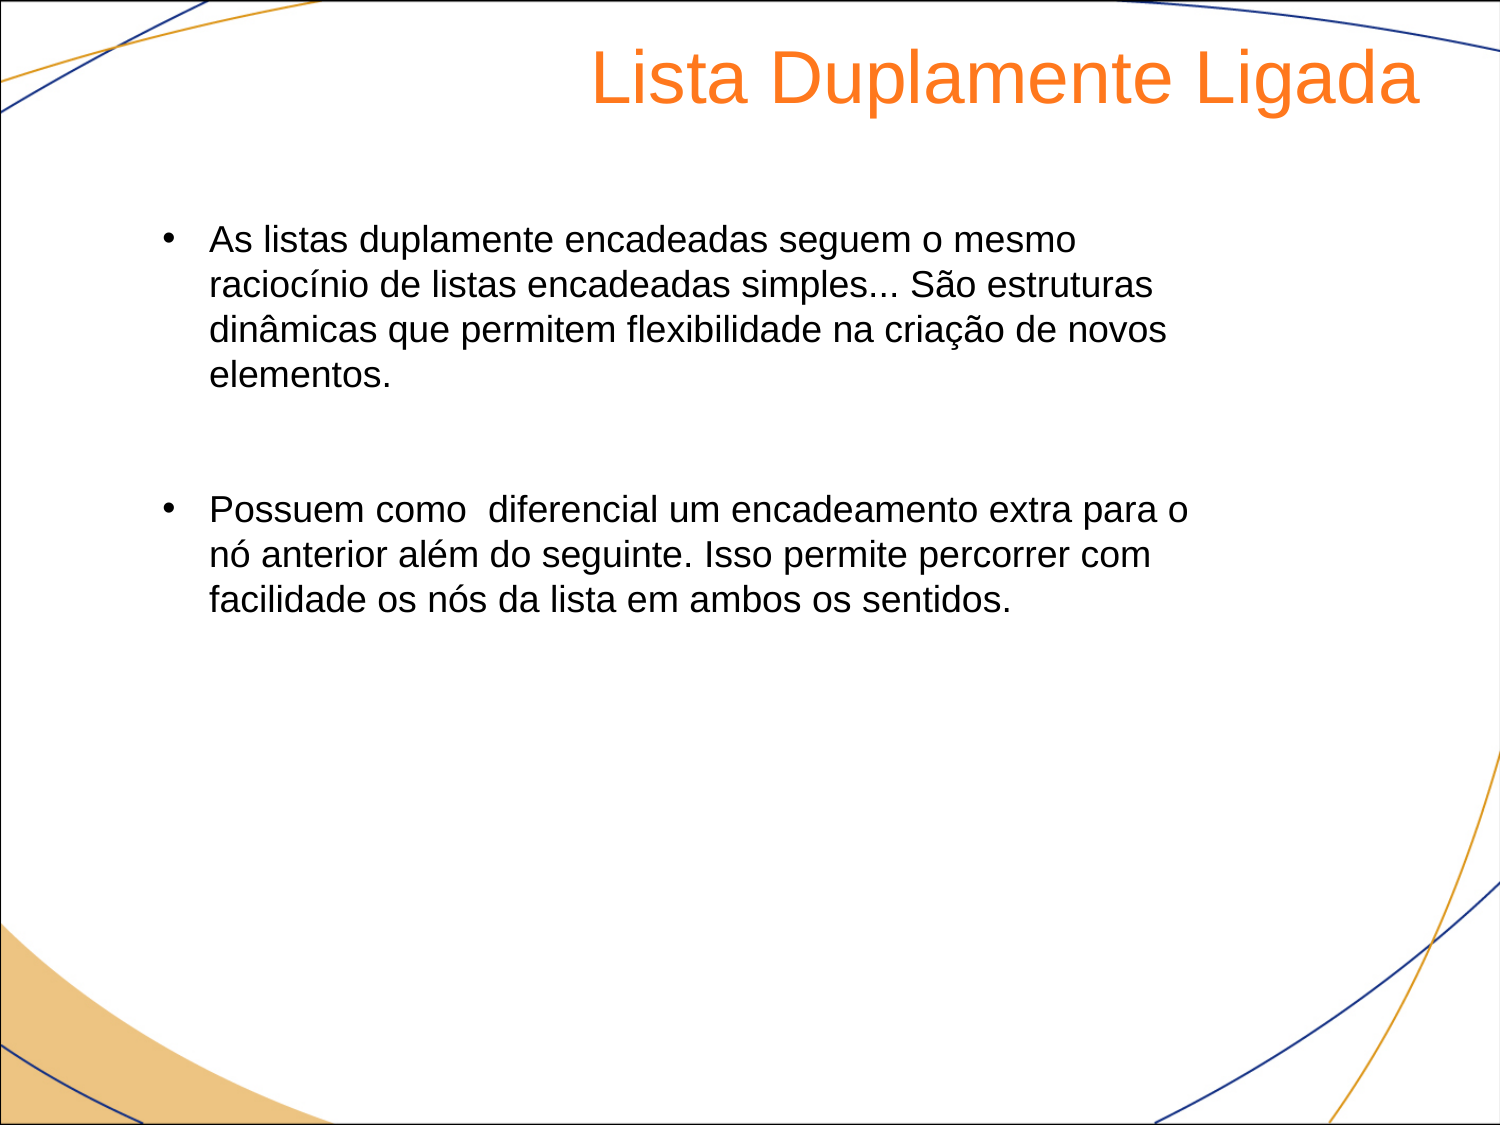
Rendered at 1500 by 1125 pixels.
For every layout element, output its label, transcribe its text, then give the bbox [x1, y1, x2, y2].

picture [0, 0, 1500, 1125]
text_box Lista Duplamente Ligada [360, 21, 1436, 127]
text_box As listas duplamente encadeadas seguem o mesmo raciocínio de listas encadeadas simples... São estruturas dinâmicas que permitem flexibilidade na criação de novos elementos. Possuem como diferencial um encadeamento extra para o nó anterior além do seguinte. Isso permite percorrer com facilidade os nós da lista em ambos os sentidos. [147, 208, 1247, 718]
